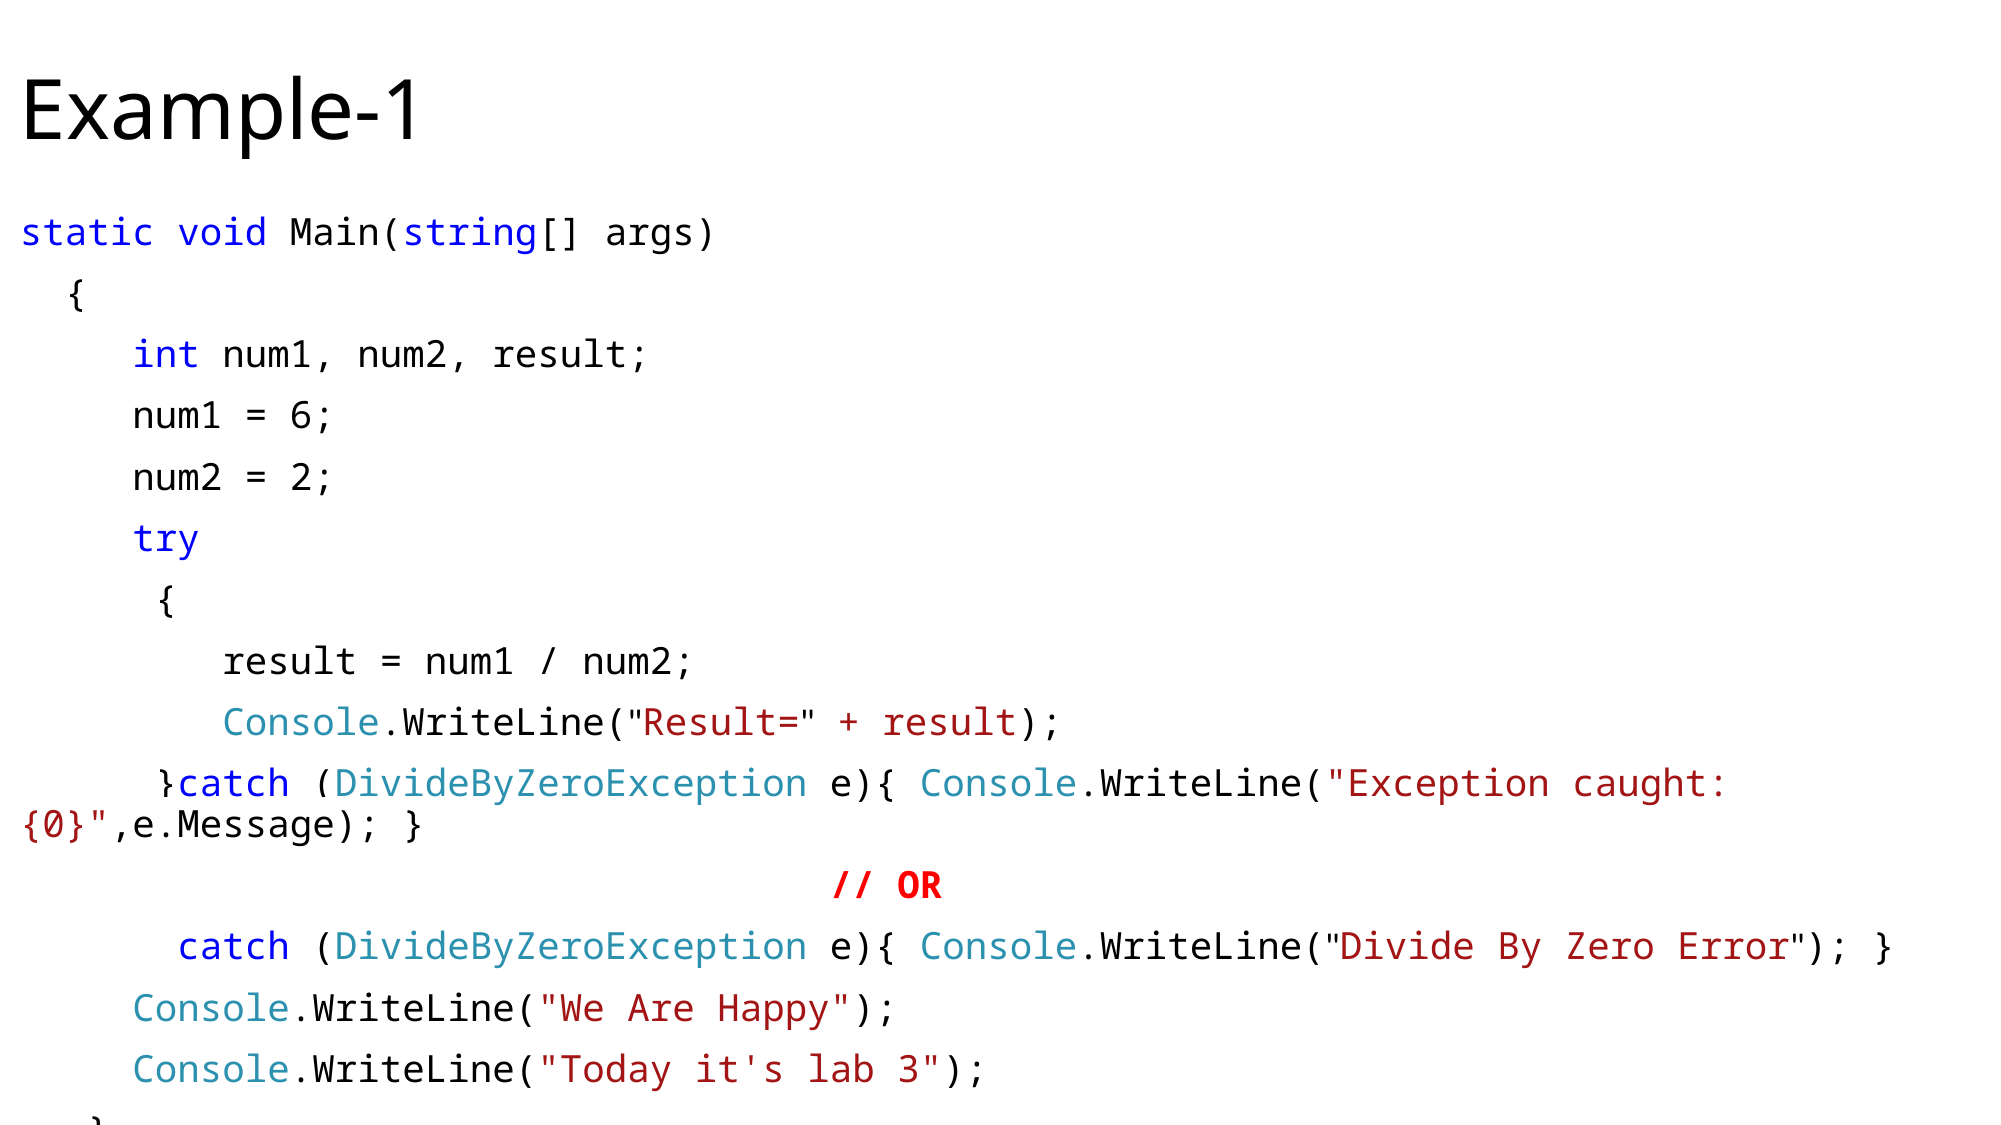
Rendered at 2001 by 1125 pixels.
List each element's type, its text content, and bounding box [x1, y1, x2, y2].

list static void Main(string[] args) { int num1, num2, result; num1 = 6; num2 = 2; try { result = num1 / num2; Console.WriteLine("Result=" + result); }catch (DivideByZeroException e){ Console.WriteLine("Exception caught: {0}",e.Message); } // OR catch (DivideByZeroException e){ Console.WriteLine("Divide By Zero Error"); } Console.WriteLine("We Are Happy"); Console.WriteLine("Today it's lab 3"); } [4, 205, 2000, 1125]
title Example-1 [4, 59, 1863, 166]
